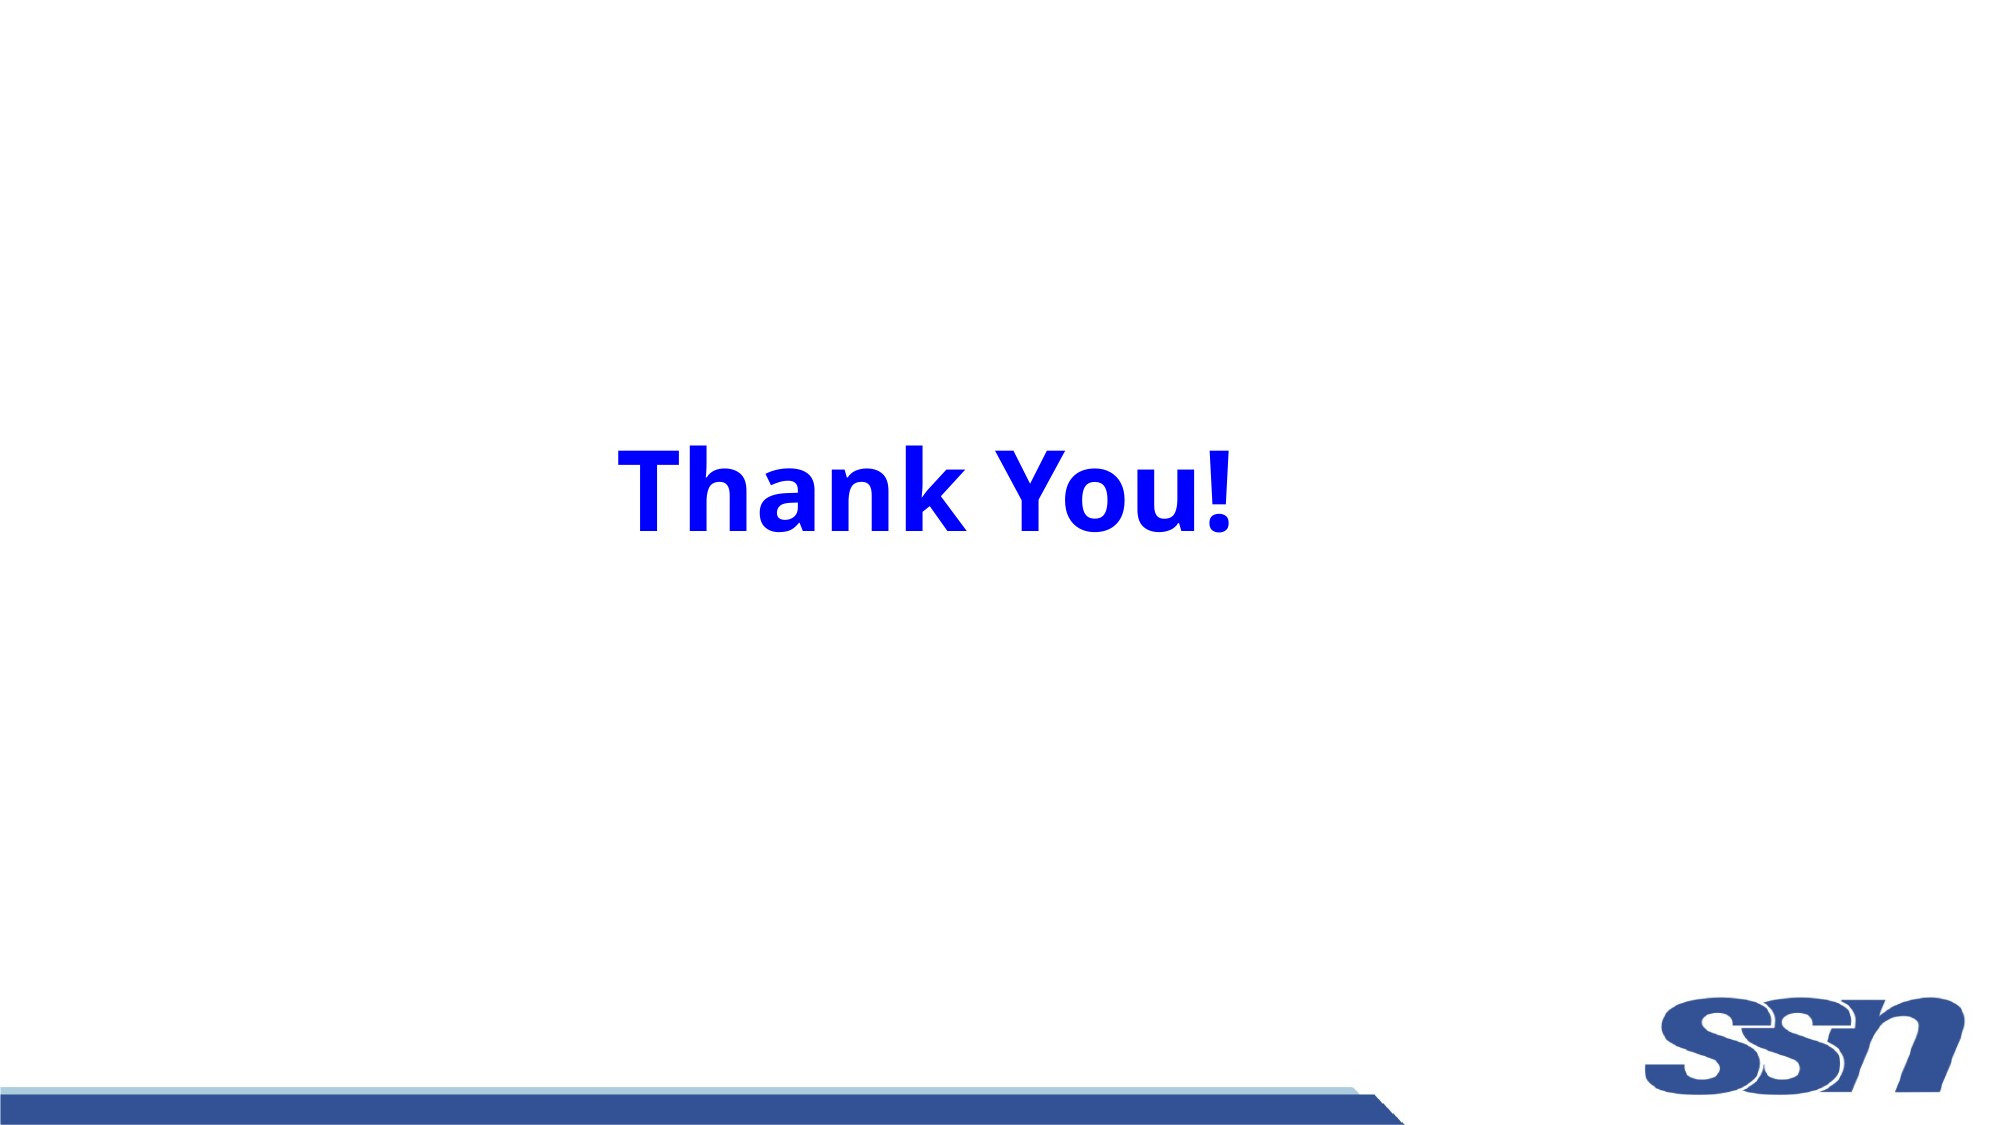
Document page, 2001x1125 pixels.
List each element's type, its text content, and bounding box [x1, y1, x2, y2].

text_box Thank You! [601, 410, 1399, 561]
picture [0, 962, 1467, 1125]
picture [1625, 986, 1992, 1125]
